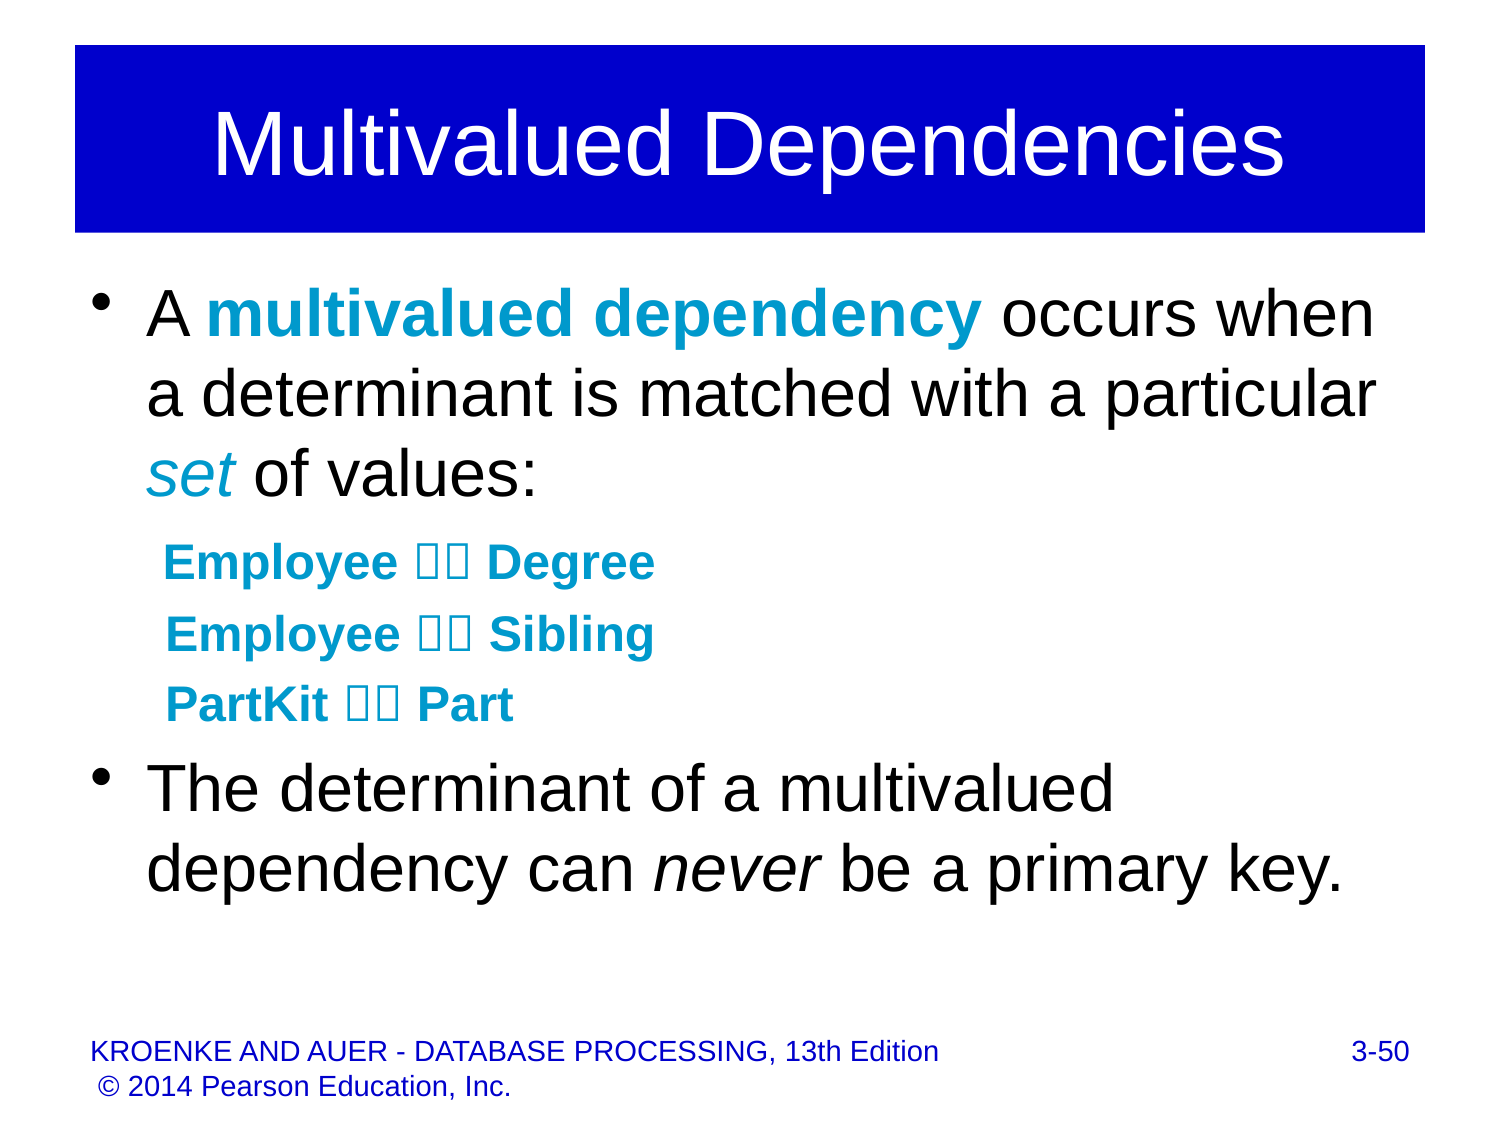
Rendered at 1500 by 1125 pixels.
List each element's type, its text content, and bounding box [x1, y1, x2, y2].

title Multivalued Dependencies [75, 45, 1425, 233]
list A multivalued dependency occurs when a determinant is matched with a particular set of values: Employee  Degree Employee  Sibling PartKit  Part The determinant of a multivalued dependency can never be a primary key. [75, 262, 1425, 1005]
footer KROENKE AND AUER - DATABASE PROCESSING, 13th Edition © 2014 Pearson Education, Inc. [74, 1024, 963, 1104]
slide_number 3-50 [1074, 1024, 1426, 1103]
